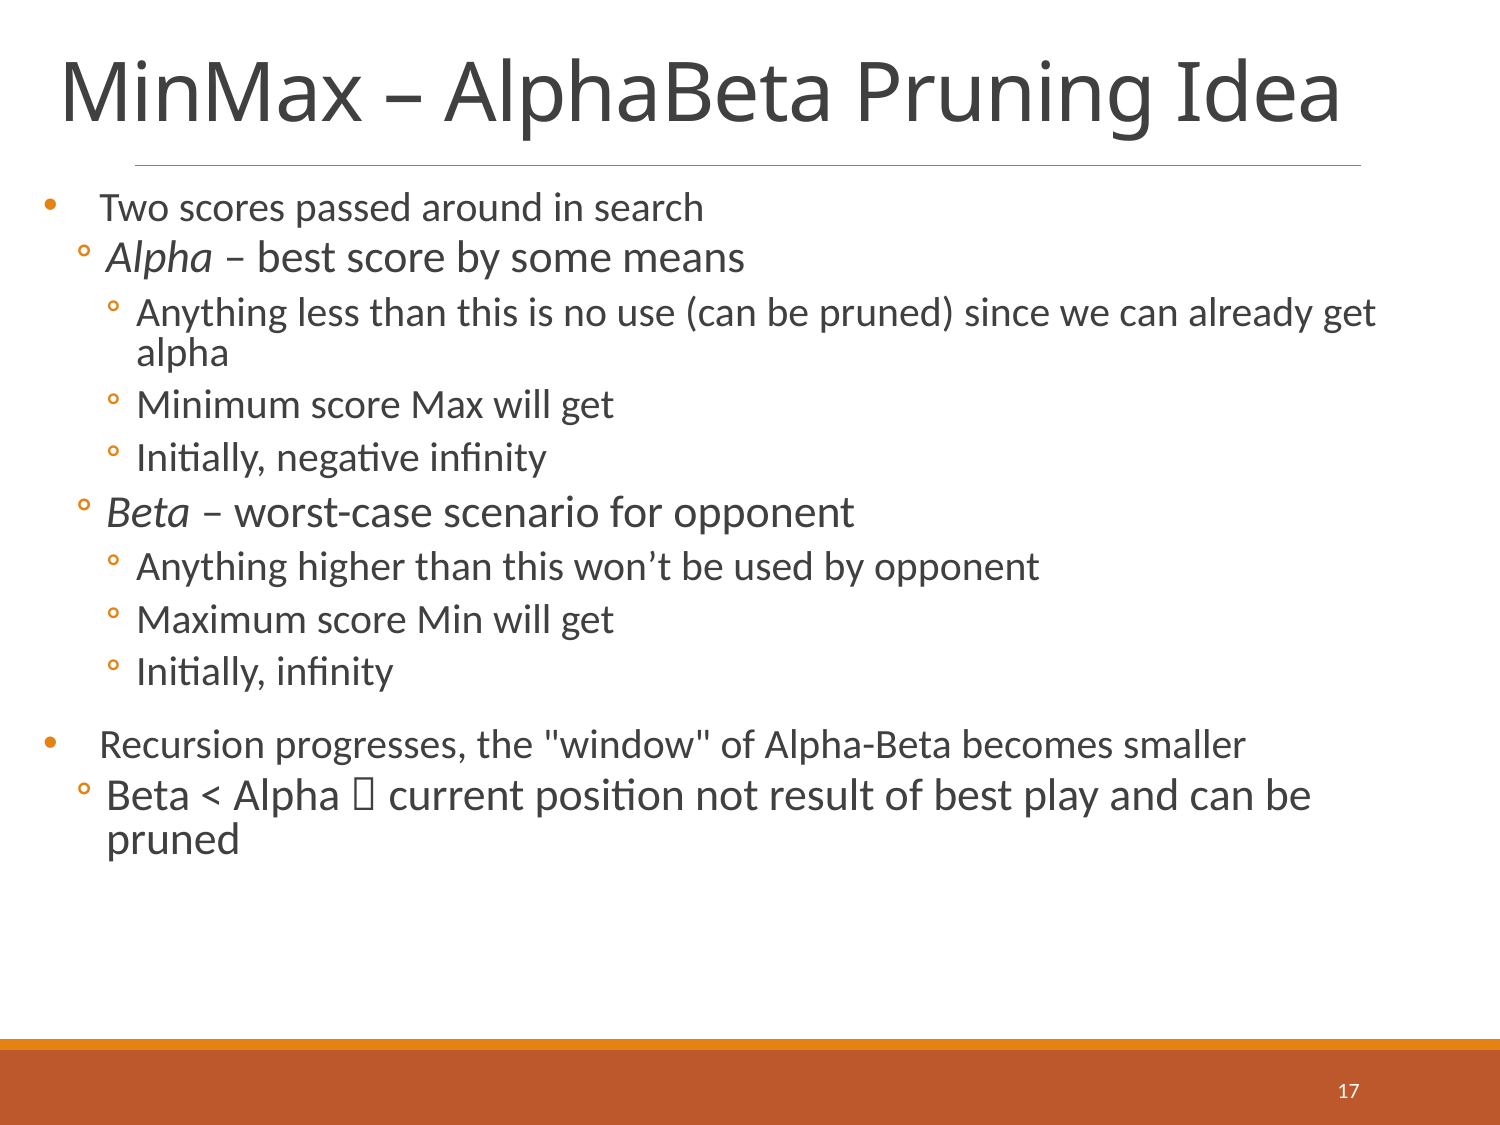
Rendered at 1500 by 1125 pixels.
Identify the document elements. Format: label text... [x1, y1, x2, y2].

list Two scores passed around in search Alpha – best score by some means Anything less than this is no use (can be pruned) since we can already get alpha Minimum score Max will get Initially, negative infinity Beta – worst-case scenario for opponent Anything higher than this won’t be used by opponent Maximum score Min will get Initially, infinity Recursion progresses, the "window" of Alpha-Beta becomes smaller Beta < Alpha  current position not result of best play and can be pruned [43, 181, 1457, 1013]
slide_number 17 [1218, 1059, 1380, 1120]
title MinMax – AlphaBeta Pruning Idea [43, 26, 1457, 146]
